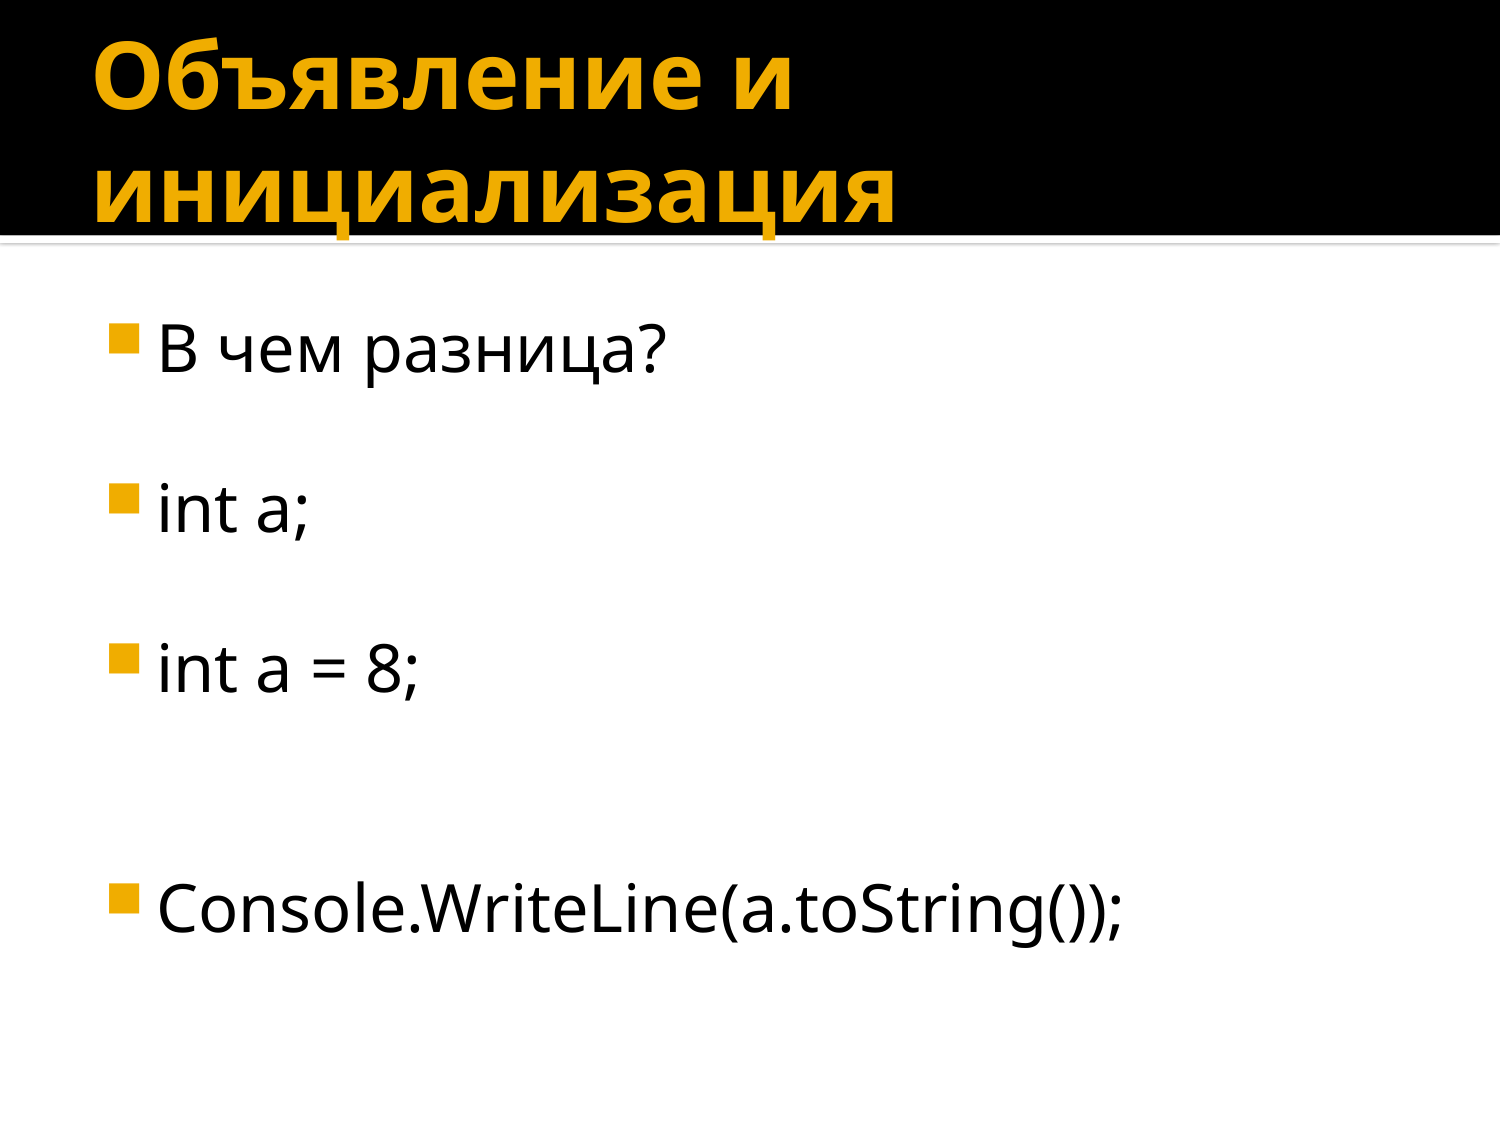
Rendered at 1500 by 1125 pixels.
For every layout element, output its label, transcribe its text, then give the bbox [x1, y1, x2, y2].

list В чем разница? int a; int a = 8; Console.WriteLine(a.toString()); [75, 291, 1425, 1050]
title Объявление и инициализация [75, 25, 1425, 231]
